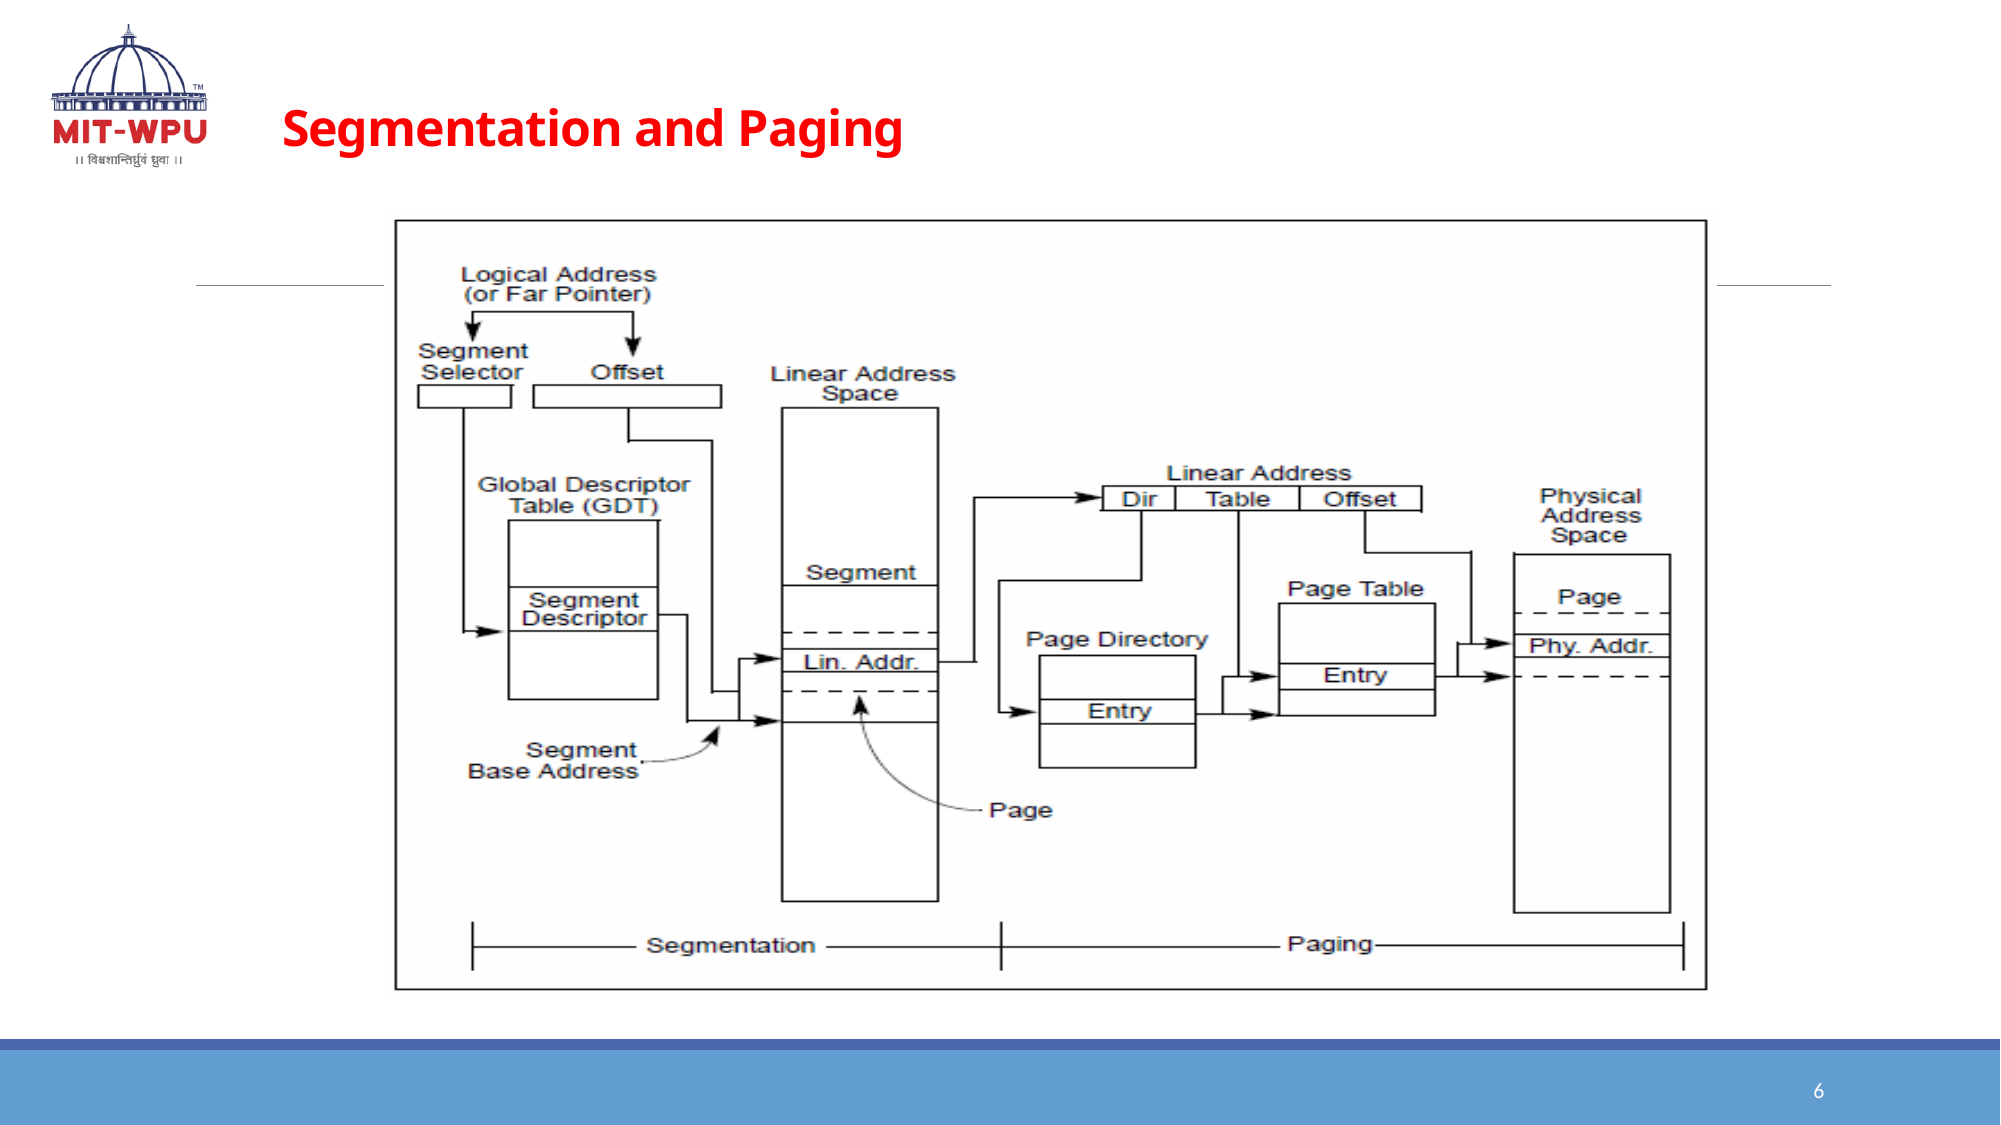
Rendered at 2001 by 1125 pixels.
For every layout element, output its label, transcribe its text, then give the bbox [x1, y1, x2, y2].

title Segmentation and Paging [267, 69, 1184, 165]
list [383, 206, 1717, 998]
picture [49, 24, 226, 168]
slide_number 6 [1624, 1059, 1840, 1120]
